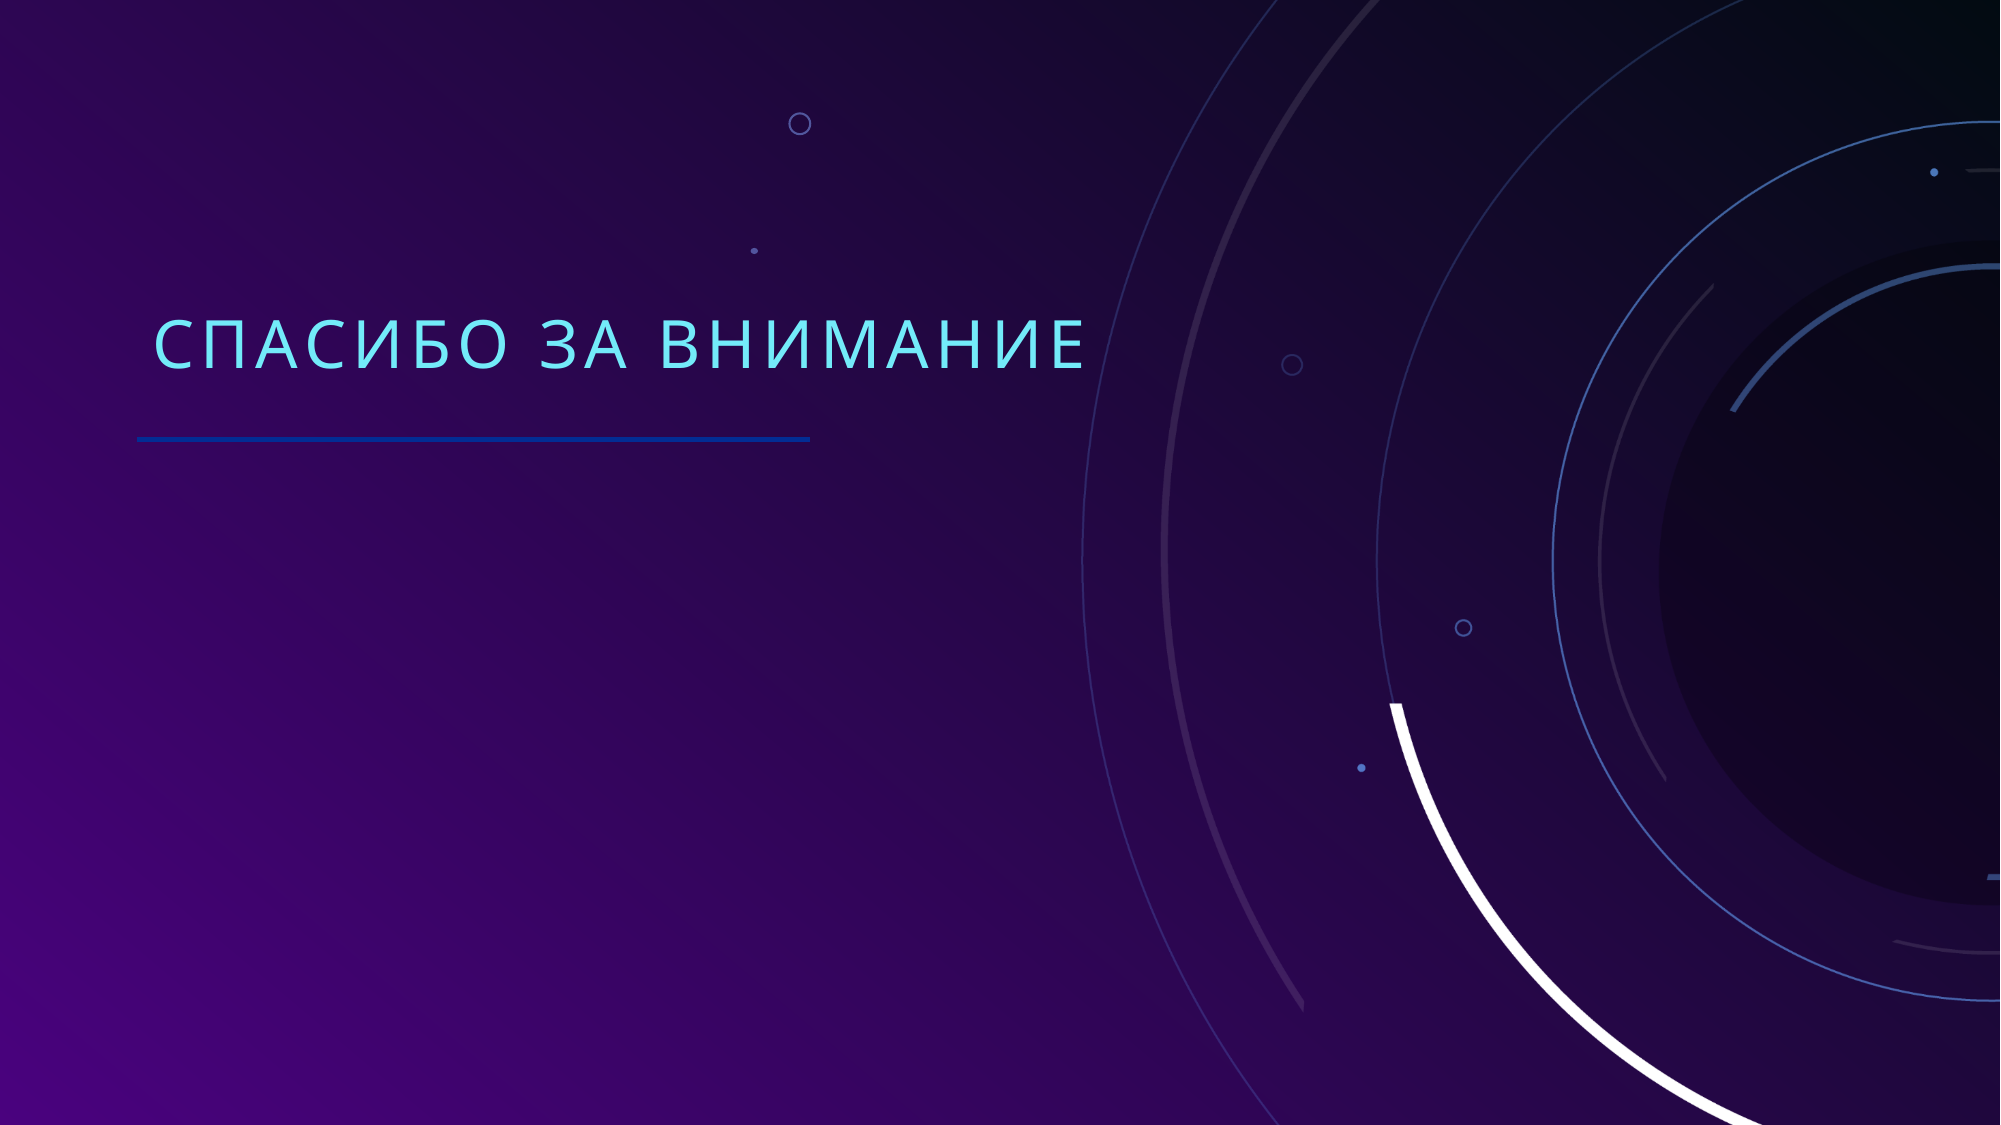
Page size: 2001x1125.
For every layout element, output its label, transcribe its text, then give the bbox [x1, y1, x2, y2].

title СПАСИБО за внимание [137, 28, 1354, 390]
picture [1073, 0, 2000, 1125]
